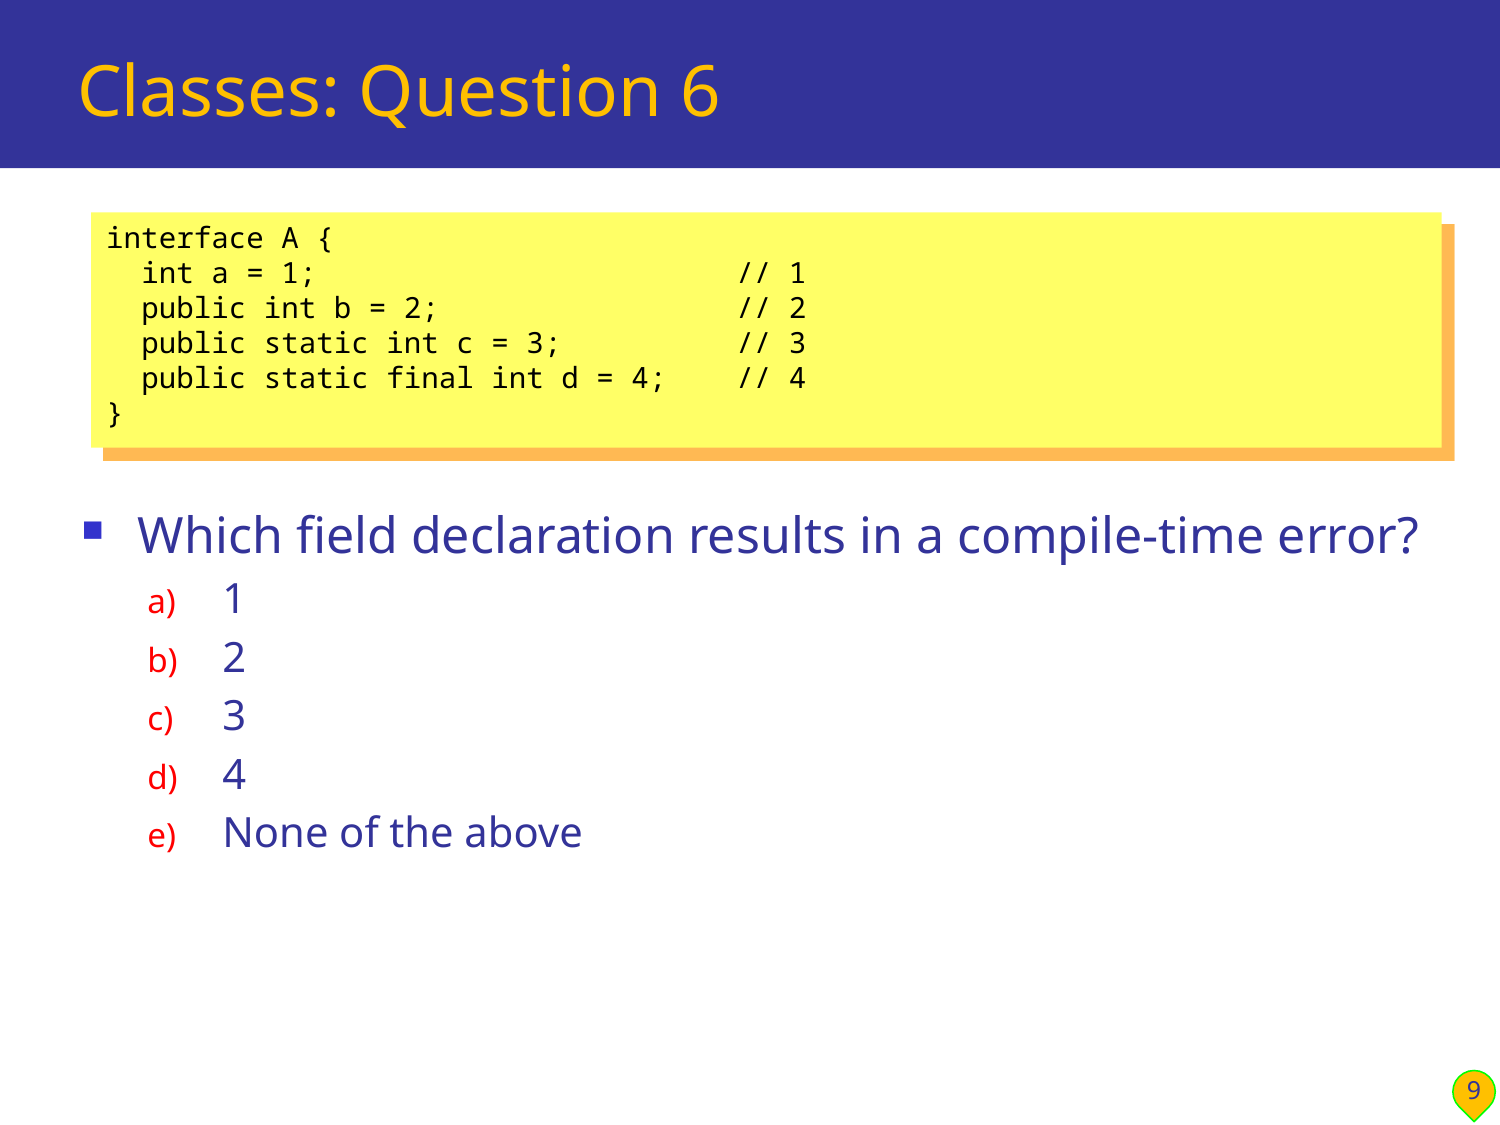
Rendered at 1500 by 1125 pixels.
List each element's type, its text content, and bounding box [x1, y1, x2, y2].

footer 9 [1431, 1040, 1500, 1117]
list Which field declaration results in a compile-time error? 1 2 3 4 None of the above [66, 496, 1460, 1084]
title Classes: Question 6 [61, 24, 1465, 139]
text_box interface A { int a = 1; // 1 public int b = 2; // 2 public static int c = 3; // 3 public static final int d = 4; // 4 } [91, 212, 1442, 448]
